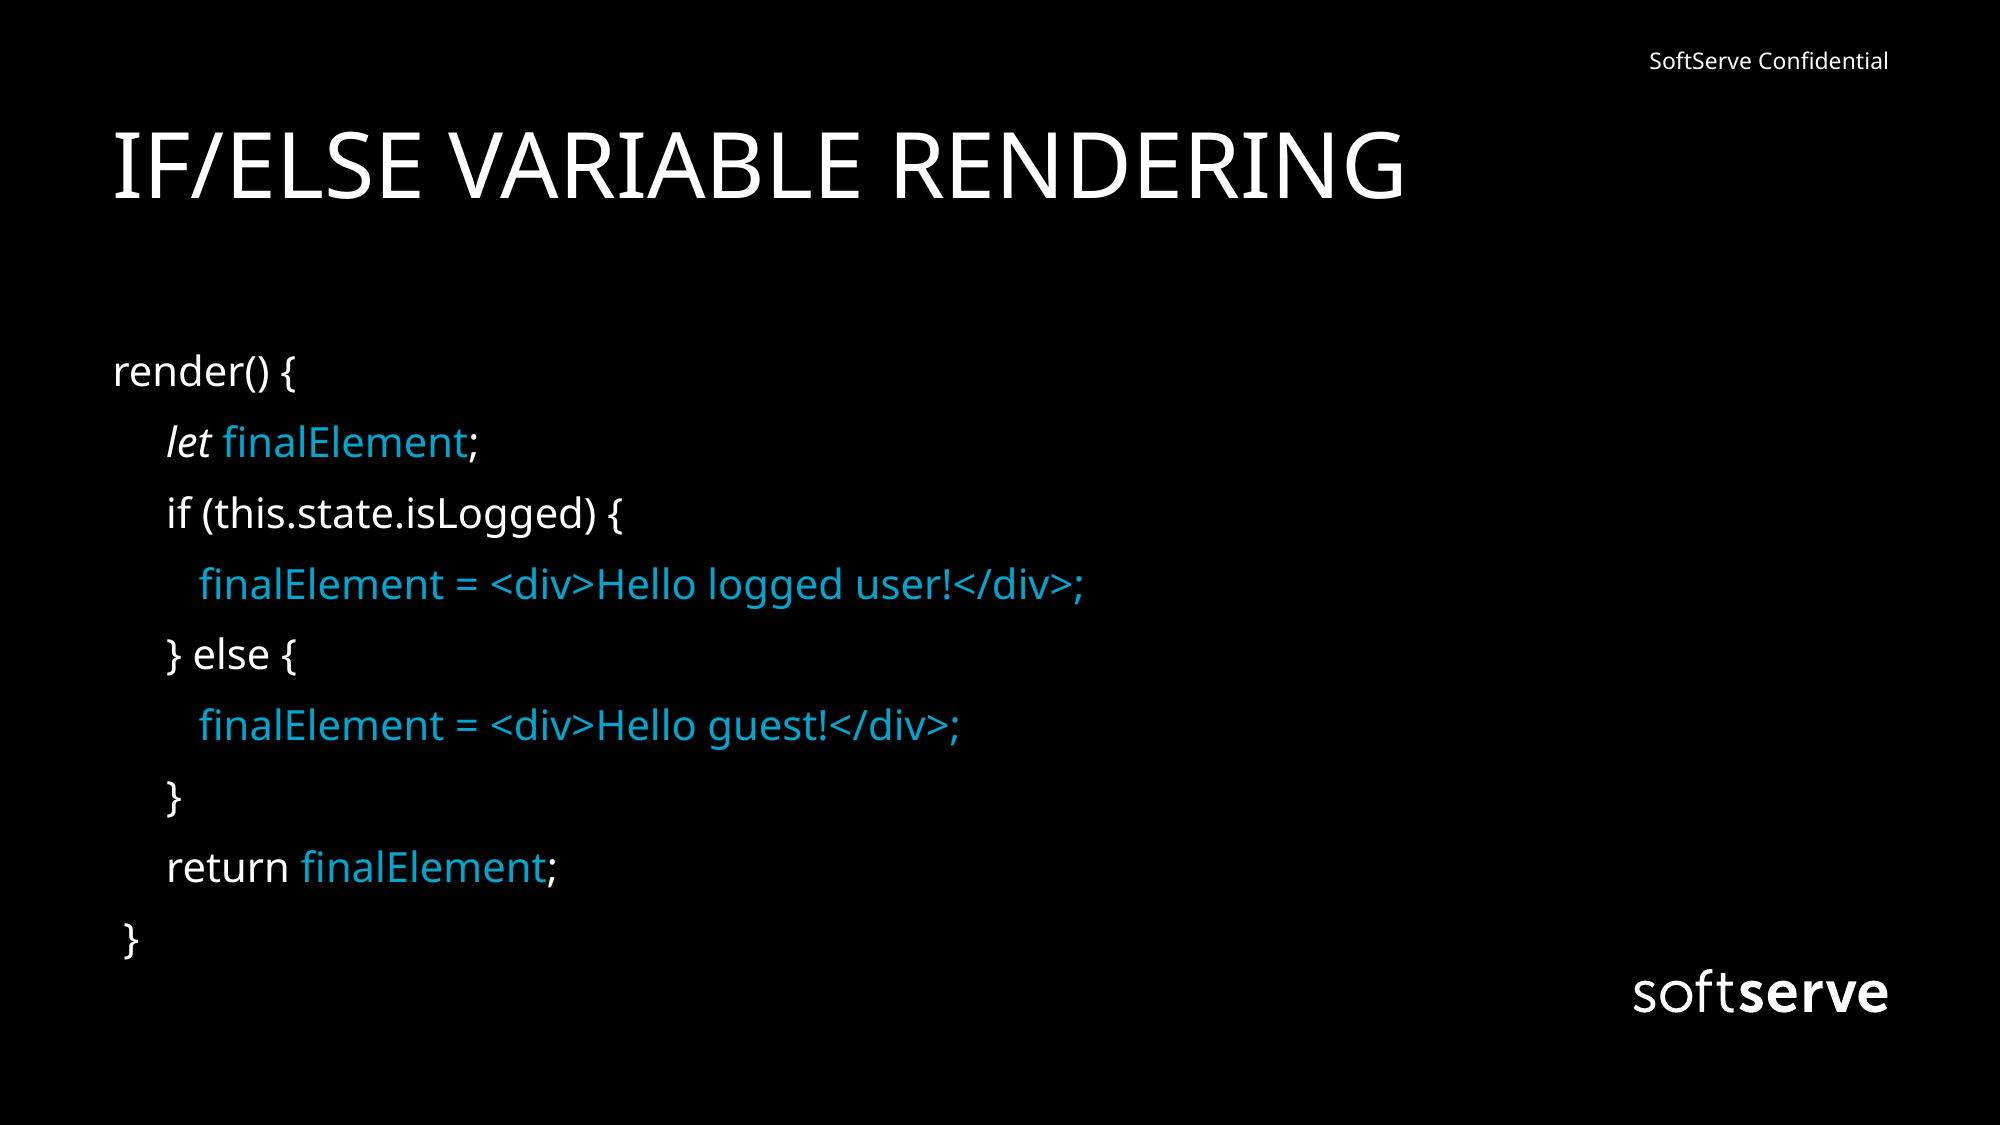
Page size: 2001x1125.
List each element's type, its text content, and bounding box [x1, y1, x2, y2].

list render() { let finalElement; if (this.state.isLogged) { finalElement = <div>Hello logged user!</div>; } else { finalElement = <div>Hello guest!</div>; } return finalElement; } [112, 337, 1888, 900]
title IF/ELSE VARIABLE RENDERING [112, 112, 1888, 225]
